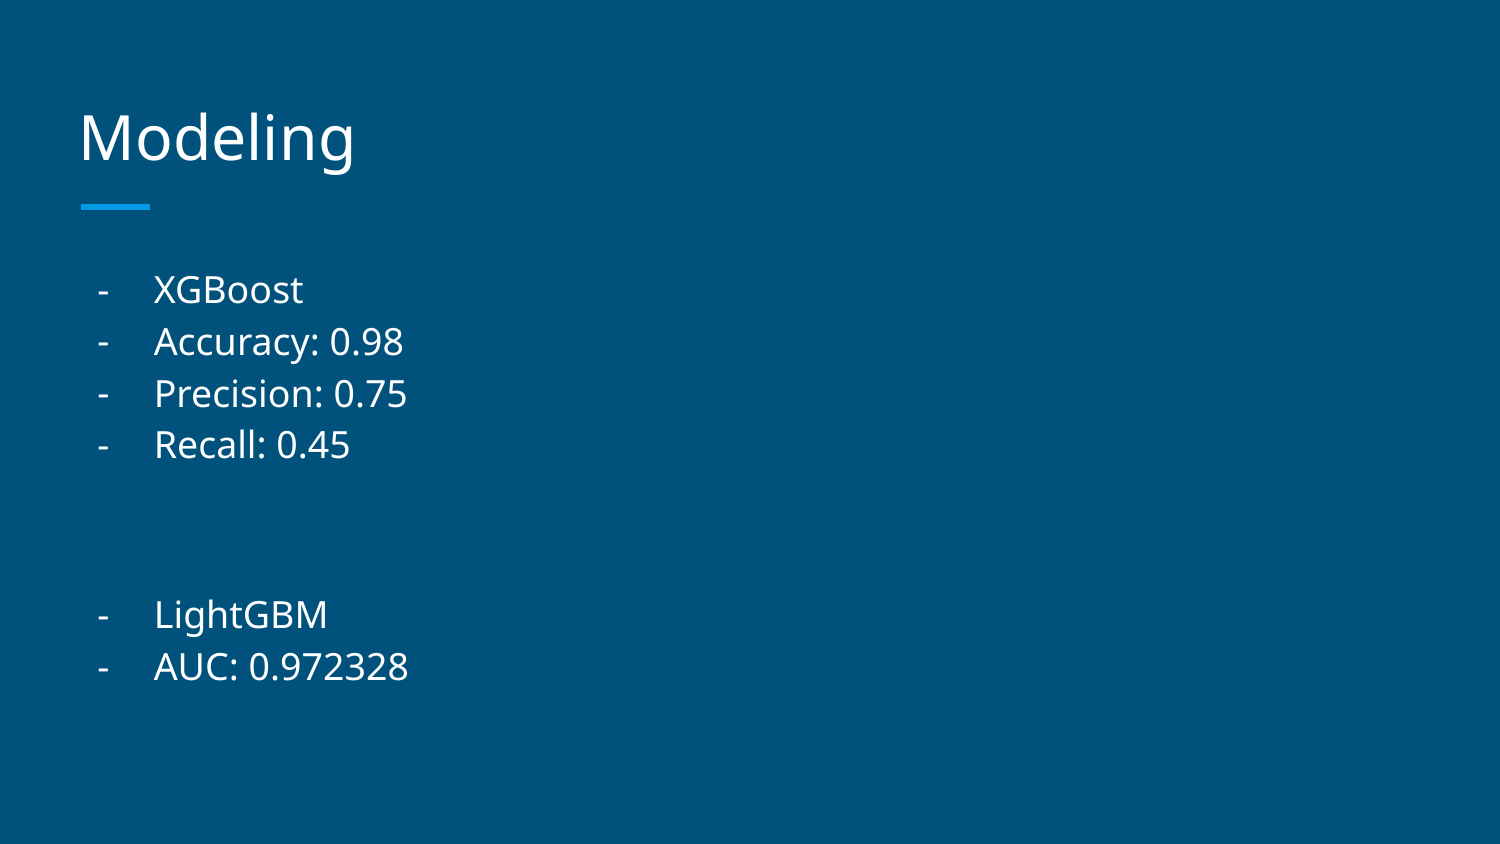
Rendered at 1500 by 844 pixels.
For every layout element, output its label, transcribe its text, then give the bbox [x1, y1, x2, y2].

list XGBoost Accuracy: 0.98 Precision: 0.75 Recall: 0.45 LightGBM AUC: 0.972328 [63, 244, 1437, 750]
title Modeling [63, 75, 1437, 188]
